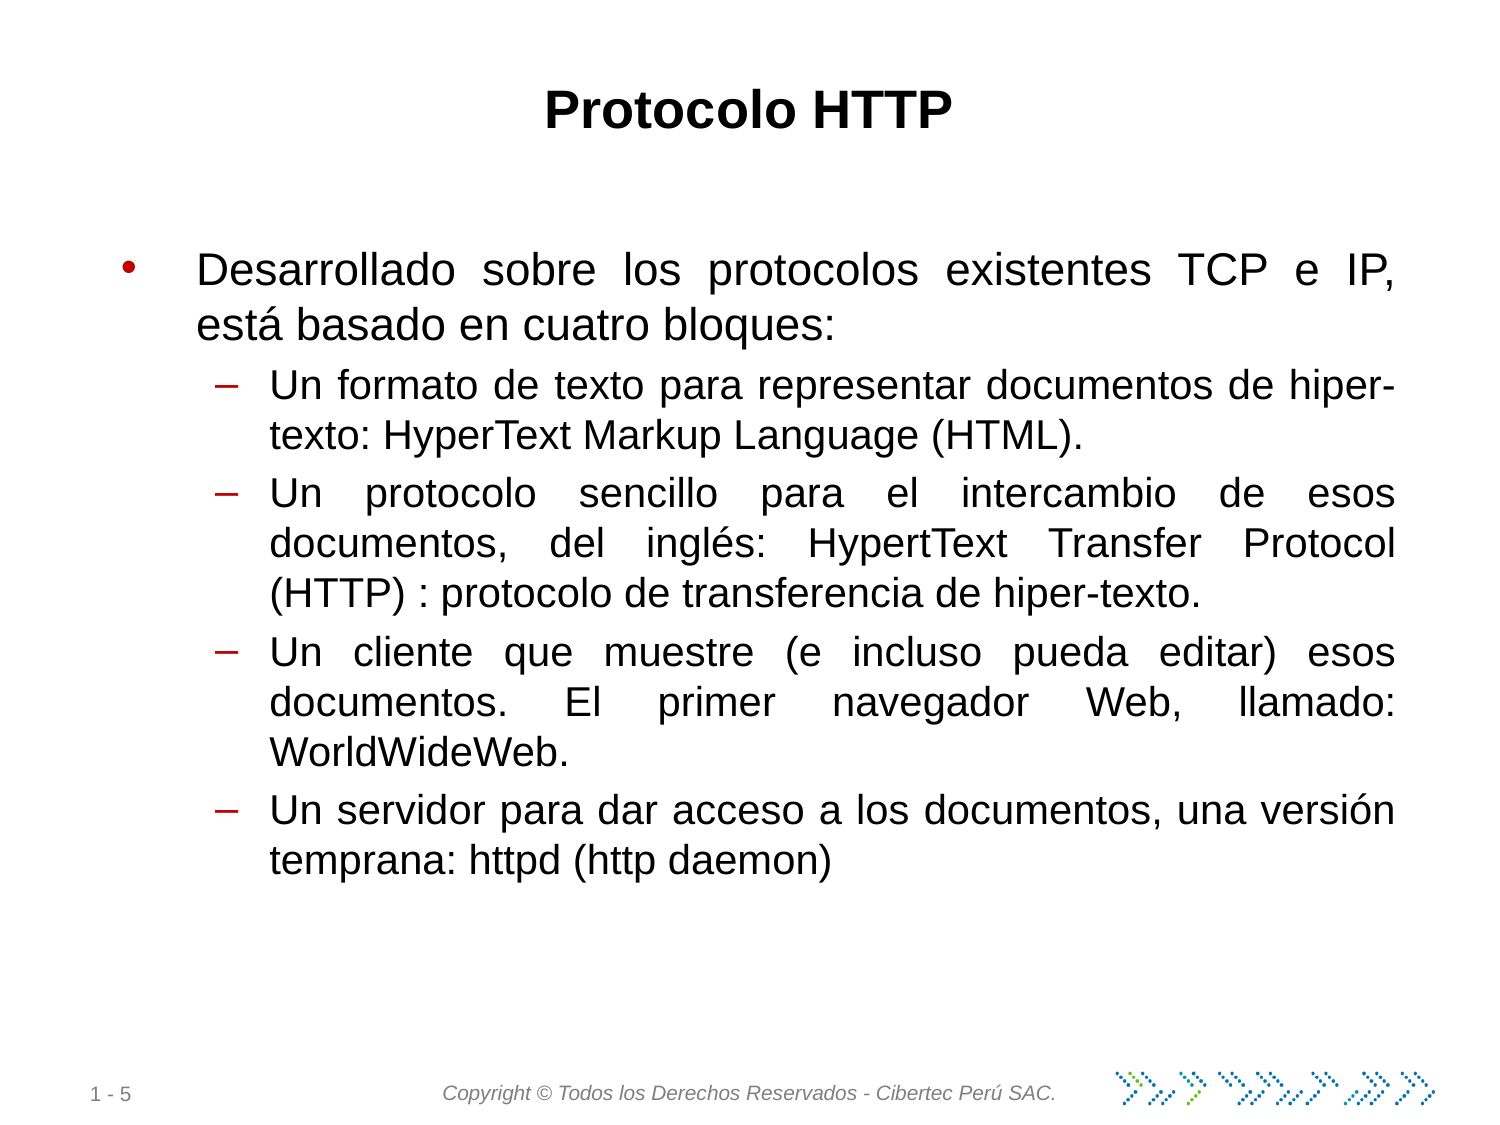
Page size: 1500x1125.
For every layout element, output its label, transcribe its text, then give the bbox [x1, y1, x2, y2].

text_box Desarrollado sobre los protocolos existentes TCP e IP, está basado en cuatro bloques: Un formato de texto para representar documentos de hiper-texto: HyperText Markup Language (HTML). Un protocolo sencillo para el intercambio de esos documentos, del inglés: HypertText Transfer Protocol (HTTP) : protocolo de transferencia de hiper-texto. Un cliente que muestre (e incluso pueda editar) esos documentos. El primer navegador Web, llamado: WorldWideWeb. Un servidor para dar acceso a los documentos, una versión temprana: httpd (http daemon) [99, 237, 1399, 909]
text_box Protocolo HTTP [99, 72, 1399, 216]
picture [1107, 1071, 1445, 1108]
